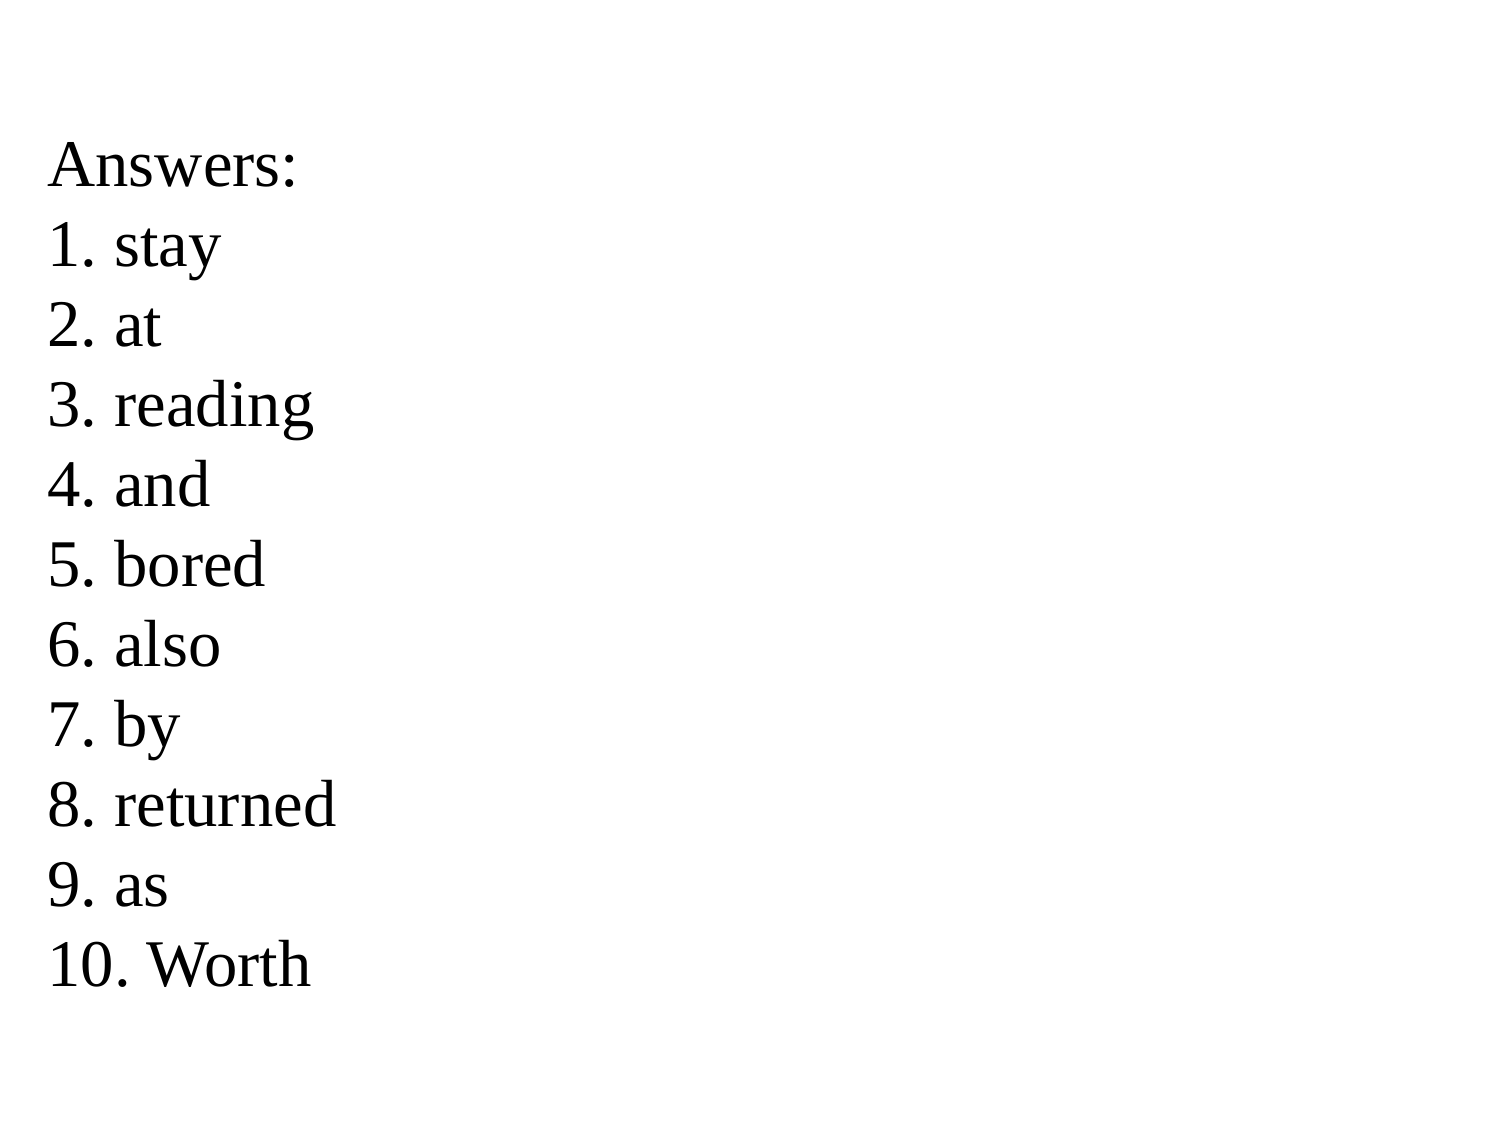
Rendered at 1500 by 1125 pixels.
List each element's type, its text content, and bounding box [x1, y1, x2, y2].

text_box Answers: 1. stay 2. at 3. reading 4. and 5. bored 6. also 7. by 8. returned 9. as 10. Worth [32, 112, 515, 1087]
